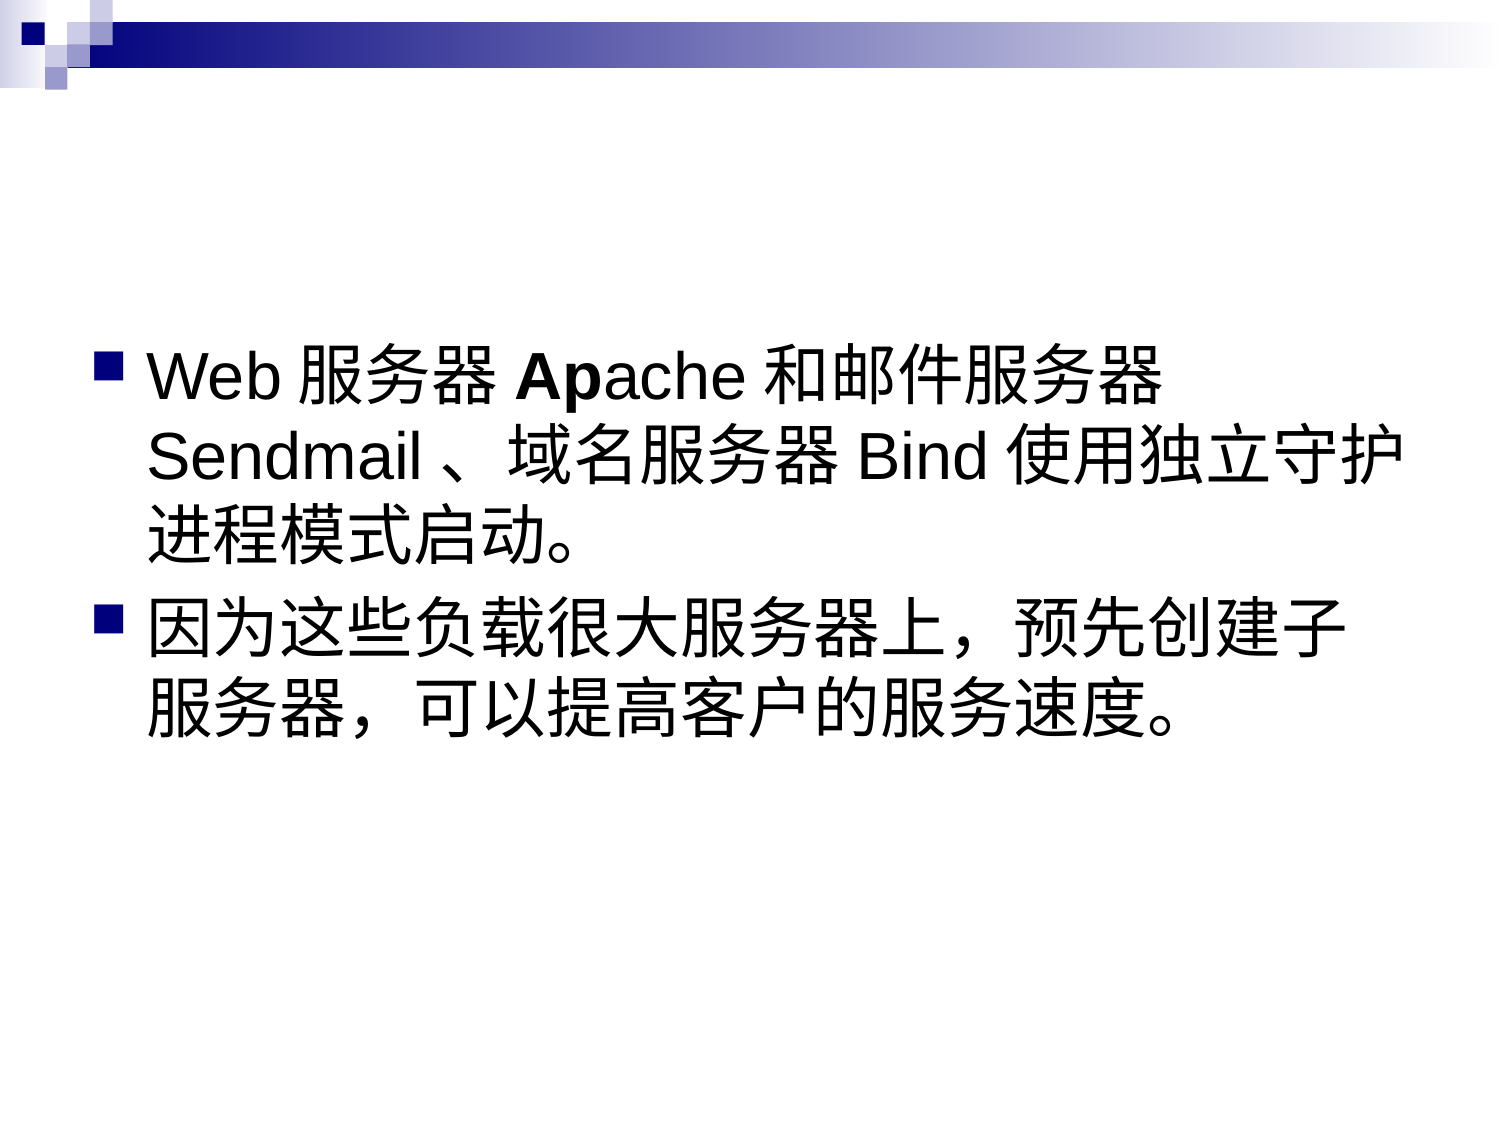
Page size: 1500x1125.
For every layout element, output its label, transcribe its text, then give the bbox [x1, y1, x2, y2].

list Web服务器Apache和邮件服务器Sendmail、域名服务器Bind使用独立守护进程模式启动。 因为这些负载很大服务器上，预先创建子服务器，可以提高客户的服务速度。 [75, 324, 1425, 963]
